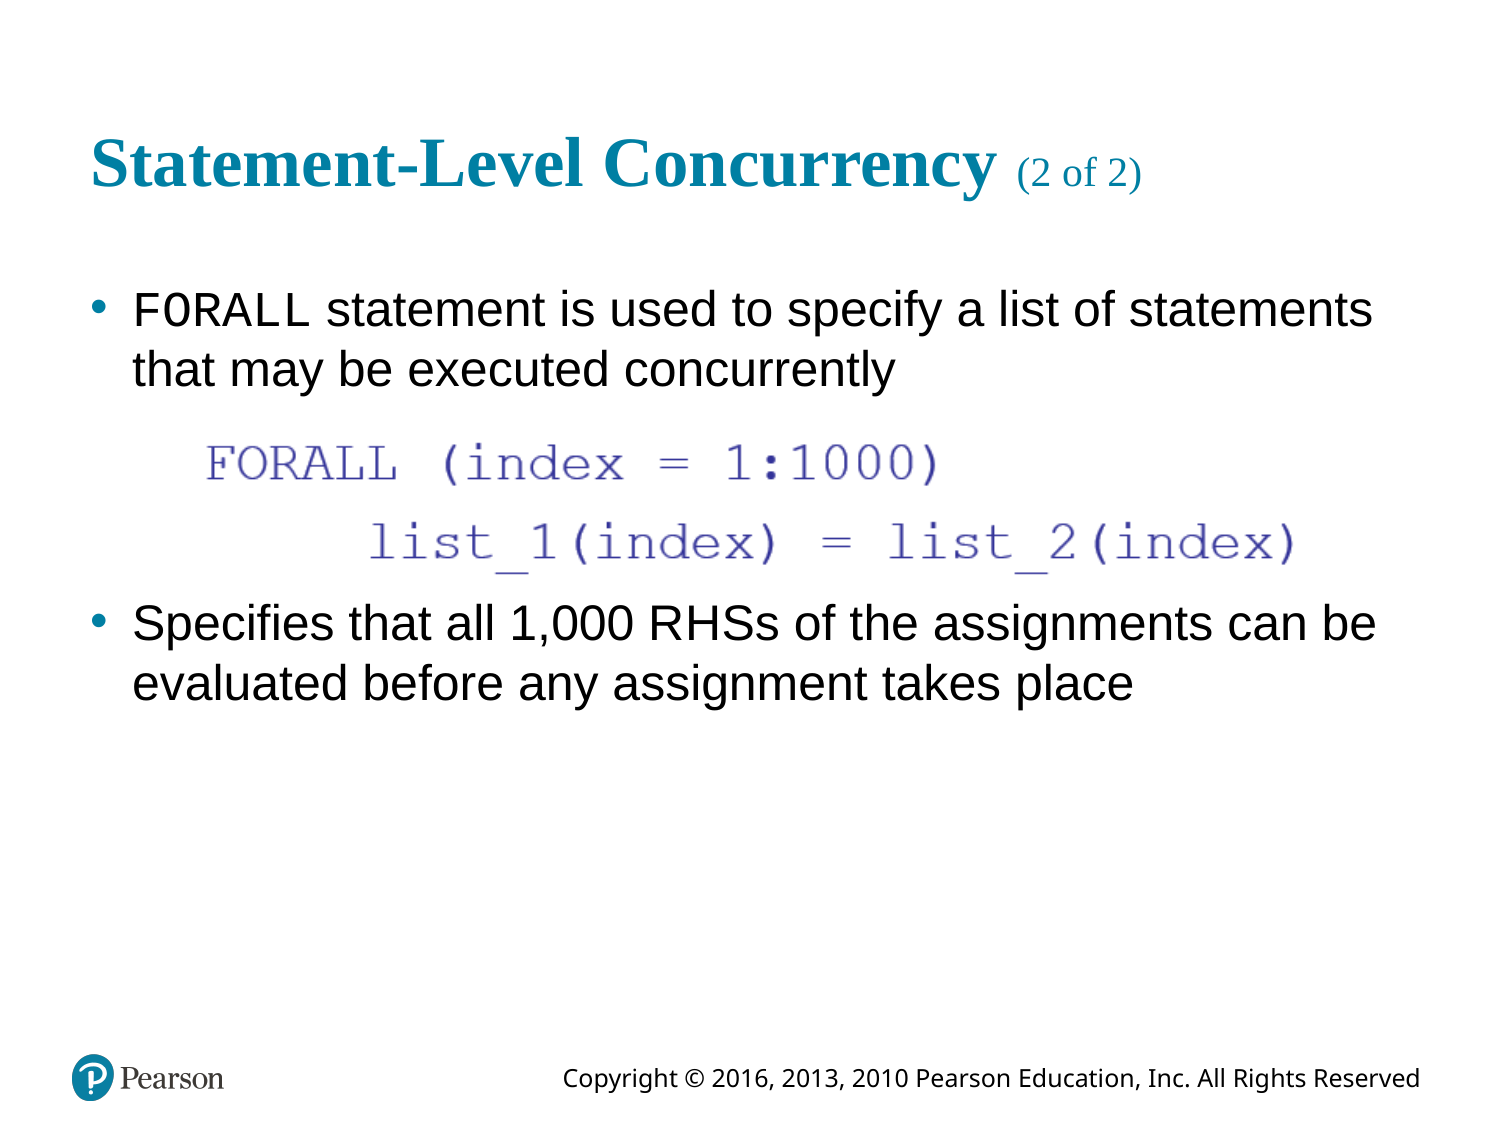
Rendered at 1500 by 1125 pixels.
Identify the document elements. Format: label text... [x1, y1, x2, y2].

list FORALL statement is used to specify a list of statements that may be executed concurrently [75, 261, 1426, 404]
list Specifies that all 1,000 R H Ss of the assignments can be evaluated before any assignment takes place [75, 575, 1426, 721]
picture [184, 429, 1316, 587]
picture [80, 1063, 106, 1088]
picture [72, 1054, 88, 1070]
title Statement-Level Concurrency (2 of 2) [75, 35, 1425, 216]
picture [98, 1054, 224, 1101]
picture [72, 1087, 83, 1101]
